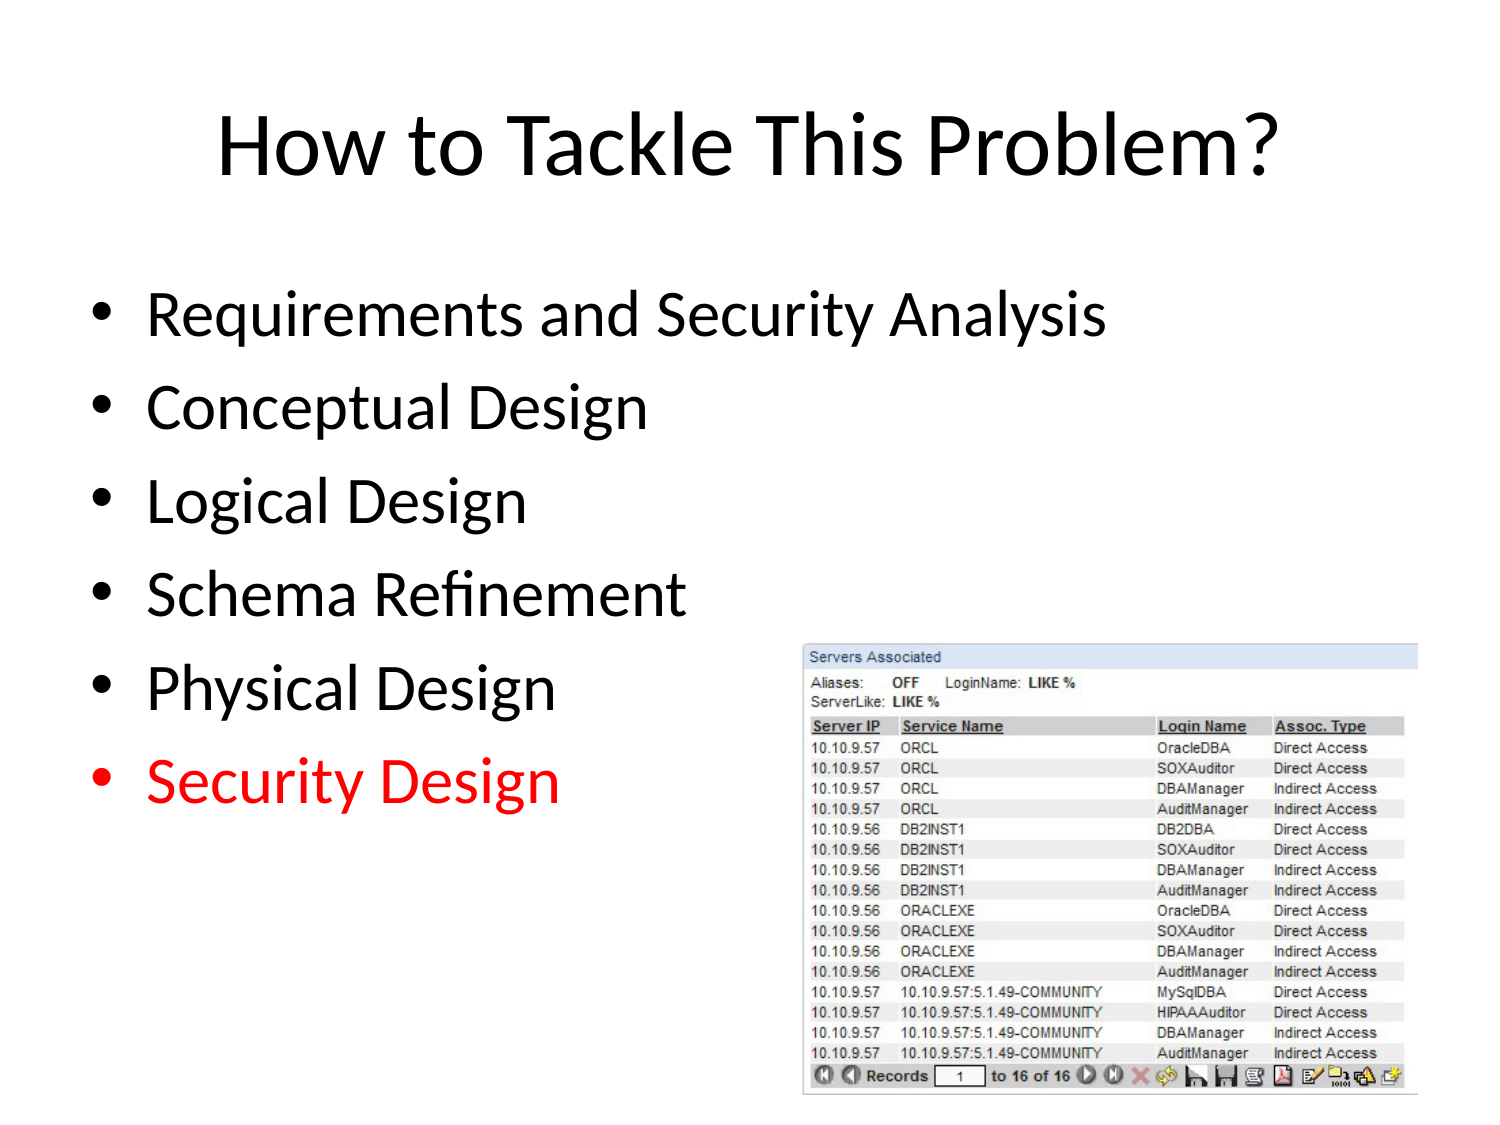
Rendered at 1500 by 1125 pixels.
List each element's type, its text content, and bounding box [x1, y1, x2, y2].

picture [799, 641, 1418, 1096]
title How to Tackle This Problem? [75, 45, 1425, 233]
list Requirements and Security Analysis Conceptual Design Logical Design Schema Refinement Physical Design Security Design [75, 262, 1425, 1005]
